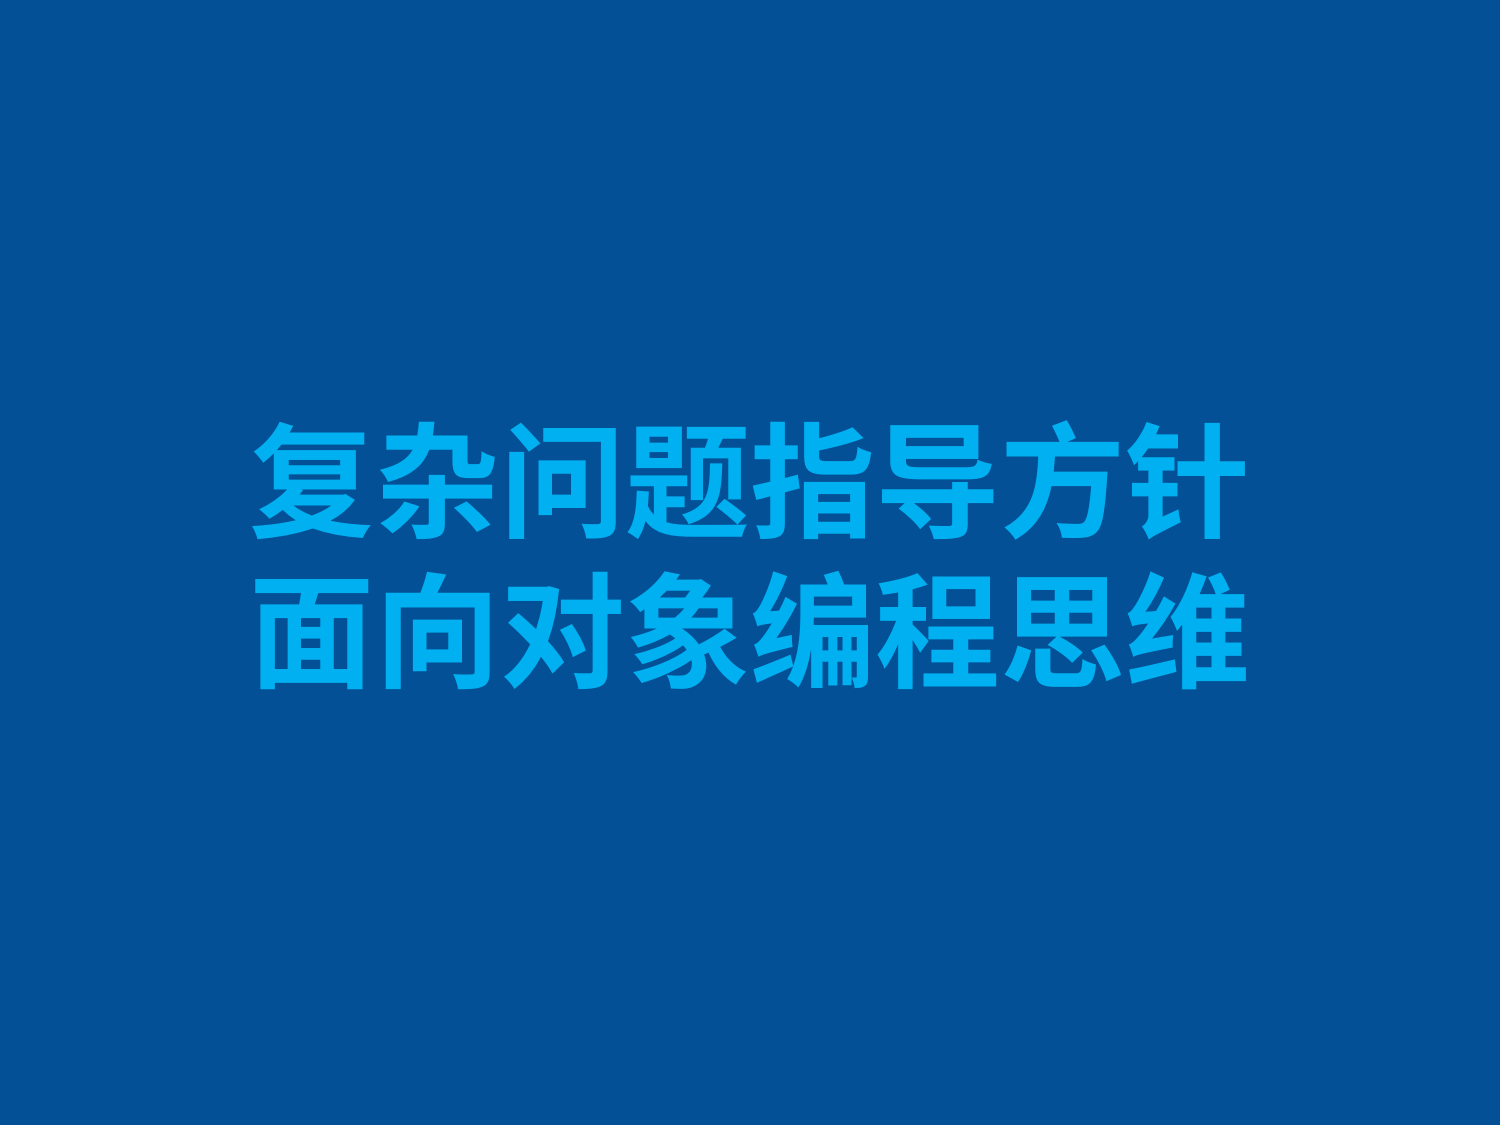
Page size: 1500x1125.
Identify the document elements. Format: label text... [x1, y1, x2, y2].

title 复杂问题指导方针 面向对象编程思维 [0, 432, 1500, 674]
